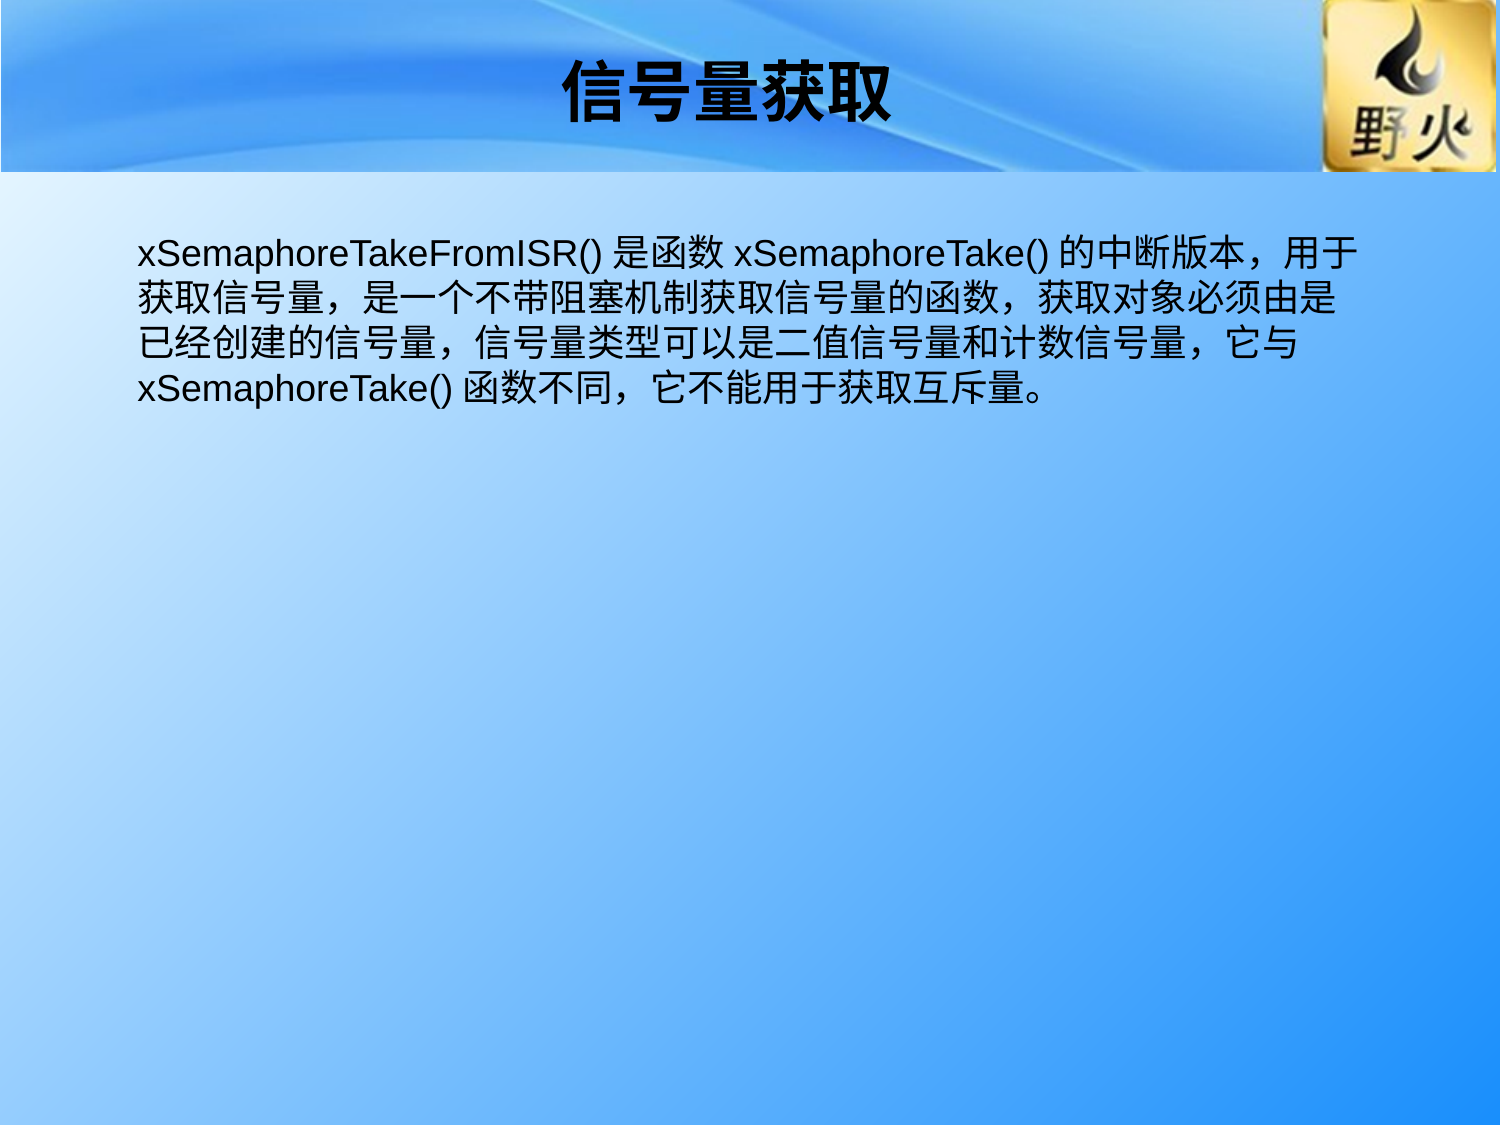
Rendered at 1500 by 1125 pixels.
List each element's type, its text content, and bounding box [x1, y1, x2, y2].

text_box xSemaphoreTakeFromISR()是函数xSemaphoreTake()的中断版本，用于获取信号量，是一个不带阻塞机制获取信号量的函数，获取对象必须由是已经创建的信号量，信号量类型可以是二值信号量和计数信号量，它与xSemaphoreTake()函数不同，它不能用于获取互斥量。 [122, 221, 1375, 416]
picture [1, 0, 1496, 172]
